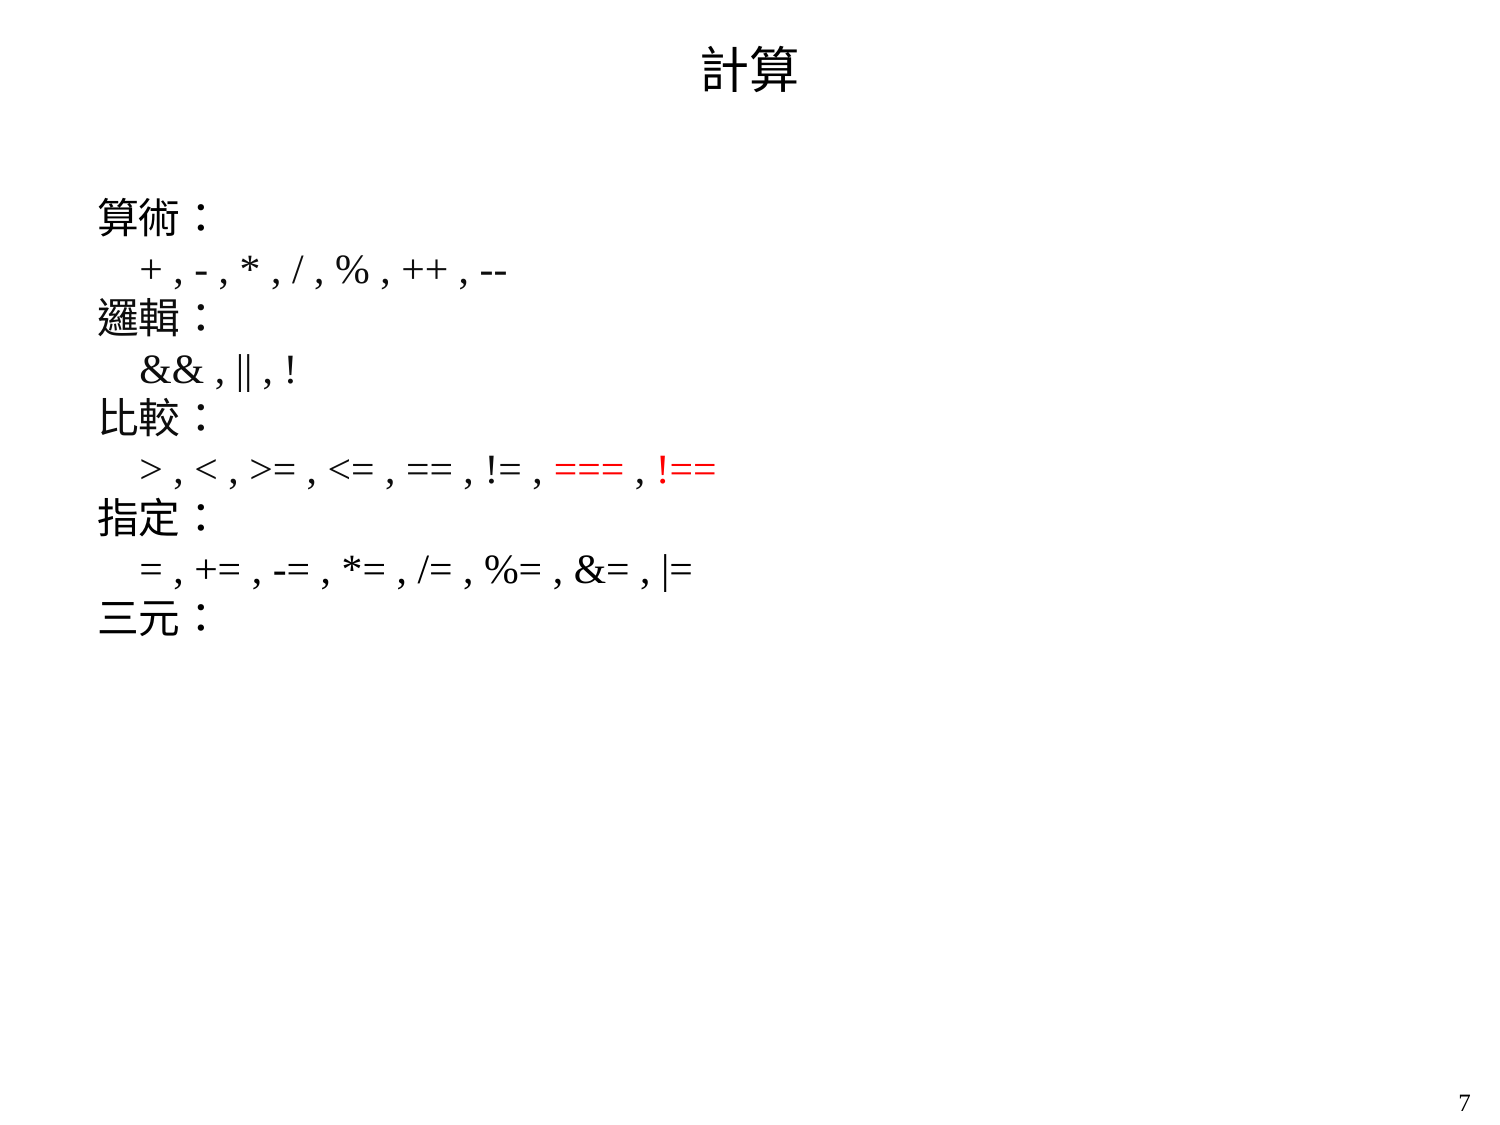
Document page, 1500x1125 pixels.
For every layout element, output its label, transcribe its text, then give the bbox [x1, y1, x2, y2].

text_box 7 [1429, 1078, 1500, 1124]
text_box 算術： + , - , * , / , % , ++ , -- 邏輯： && , || , ! 比較： > , < , >= , <= , == , != , === , !== 指定： = , += , -= , *= , /= , %= , &= , |= 三元： [82, 184, 1418, 1059]
text_box 計算 [0, 0, 1500, 138]
